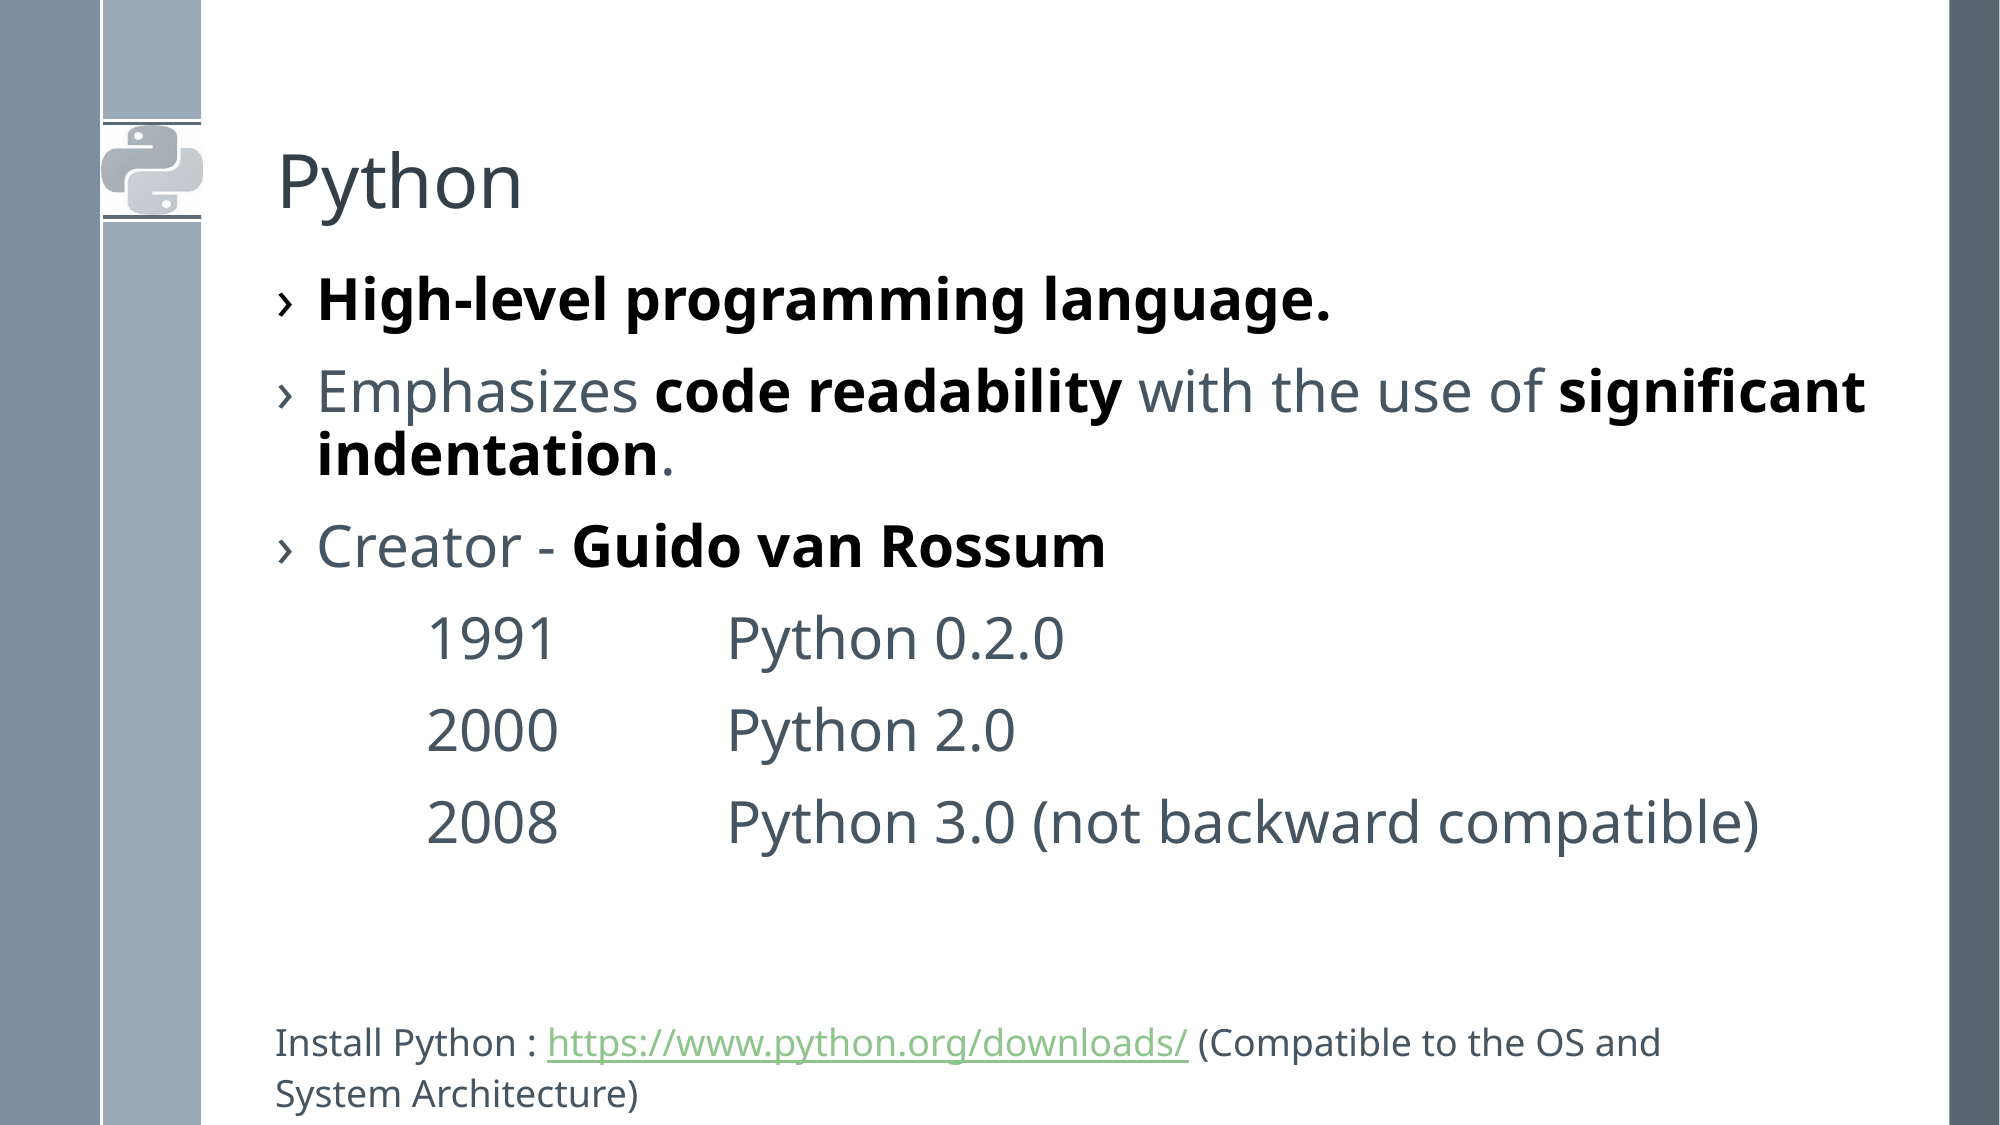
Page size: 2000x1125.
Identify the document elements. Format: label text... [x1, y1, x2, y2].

picture [101, 125, 203, 215]
title Python [261, 29, 1867, 233]
list High-level programming language. Emphasizes code readability with the use of significant indentation. Creator - Guido van Rossum 1991 Python 0.2.0 2000 Python 2.0 2008 Python 3.0 (not backward compatible) [261, 262, 1945, 1013]
text_box Install Python : https://www.python.org/downloads/ (Compatible to the OS and System Architecture) [260, 1012, 1810, 1123]
